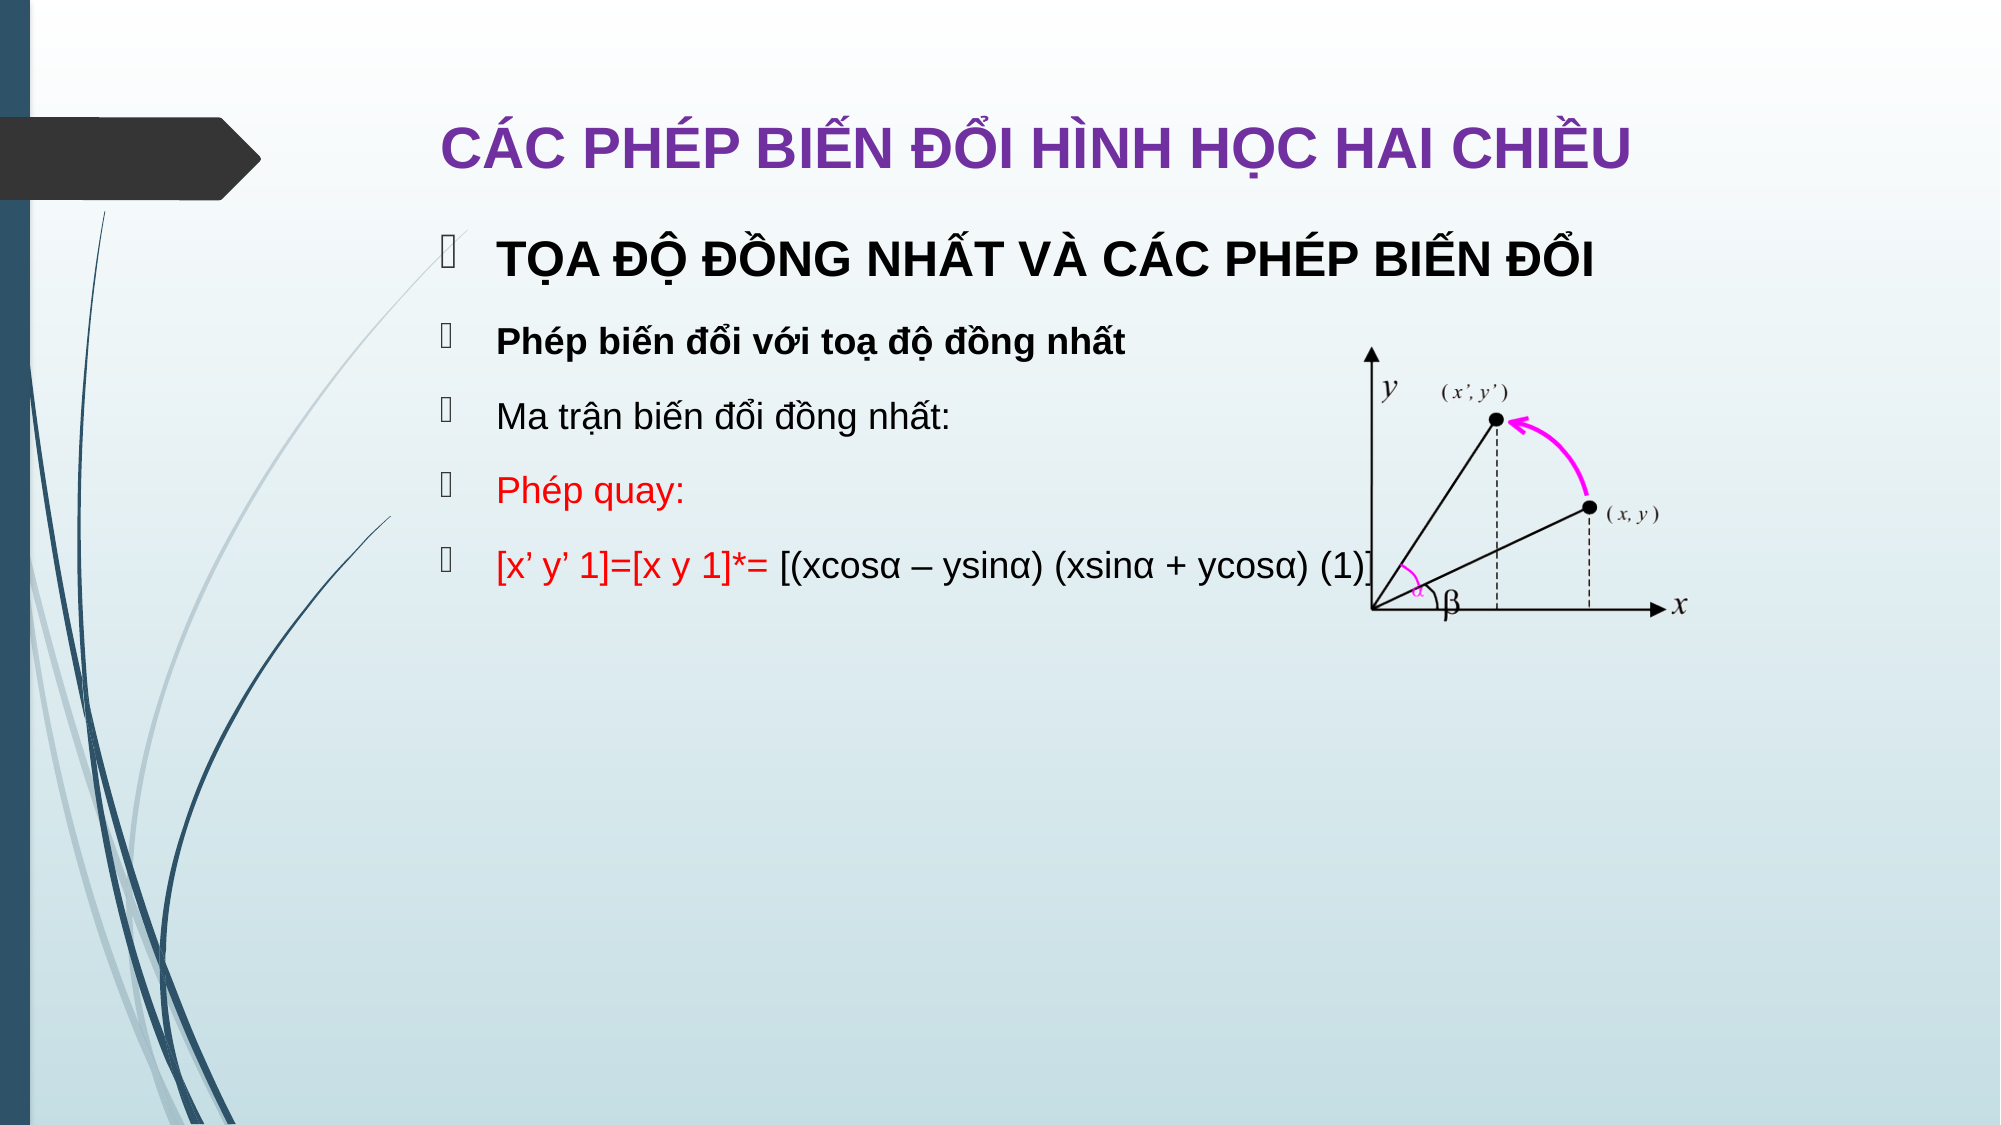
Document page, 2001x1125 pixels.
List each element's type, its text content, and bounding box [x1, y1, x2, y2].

title CÁC PHÉP BIẾN ĐỔI HÌNH HỌC HAI CHIỀU [425, 102, 1888, 313]
picture [1353, 346, 1694, 624]
